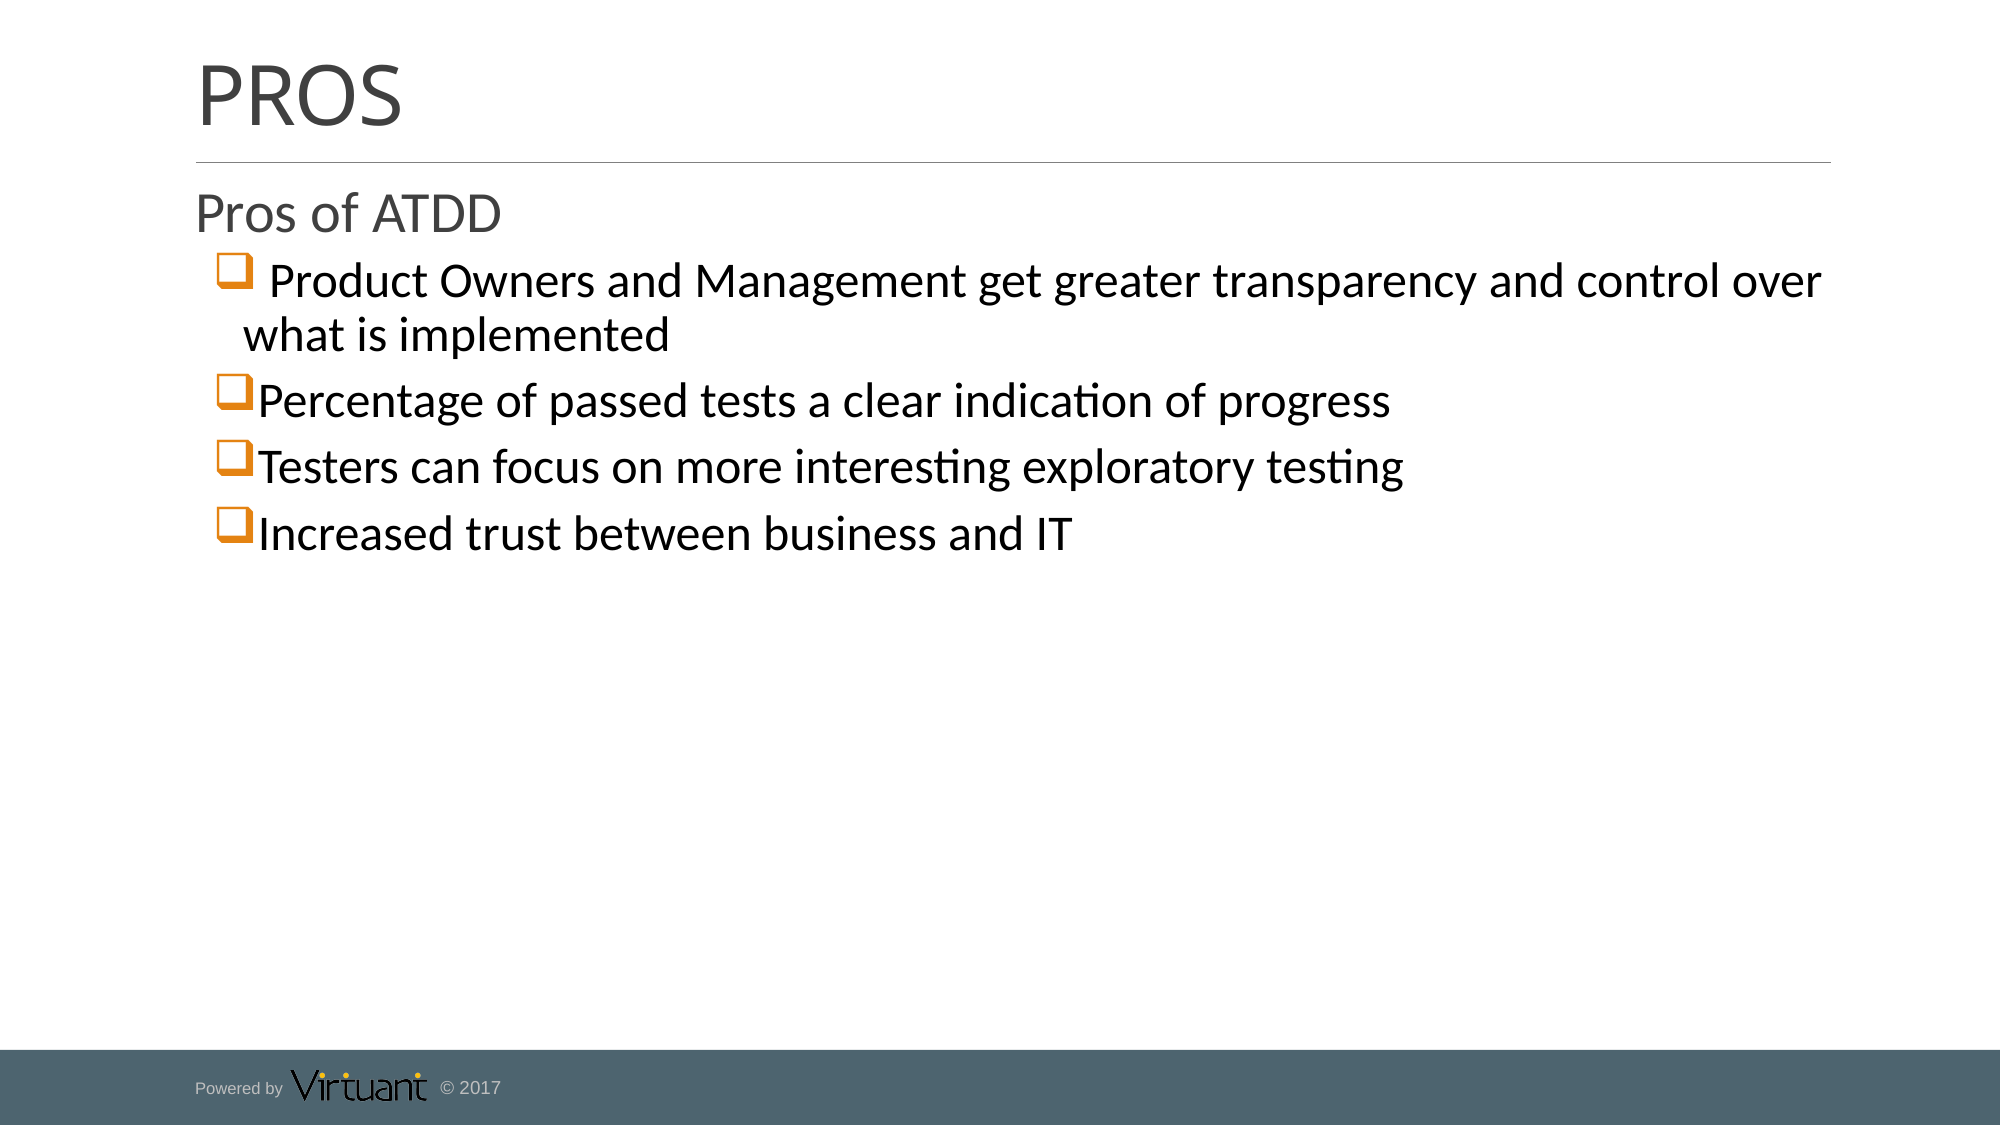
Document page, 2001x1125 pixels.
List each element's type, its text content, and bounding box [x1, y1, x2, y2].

list Pros of ATDD Product Owners and Management get greater transparency and control over what is implemented Percentage of passed tests a clear indication of progress Testers can focus on more interesting exploratory testing Increased trust between business and IT [180, 174, 1830, 963]
picture [290, 1070, 427, 1102]
title PROS [180, 47, 1830, 150]
